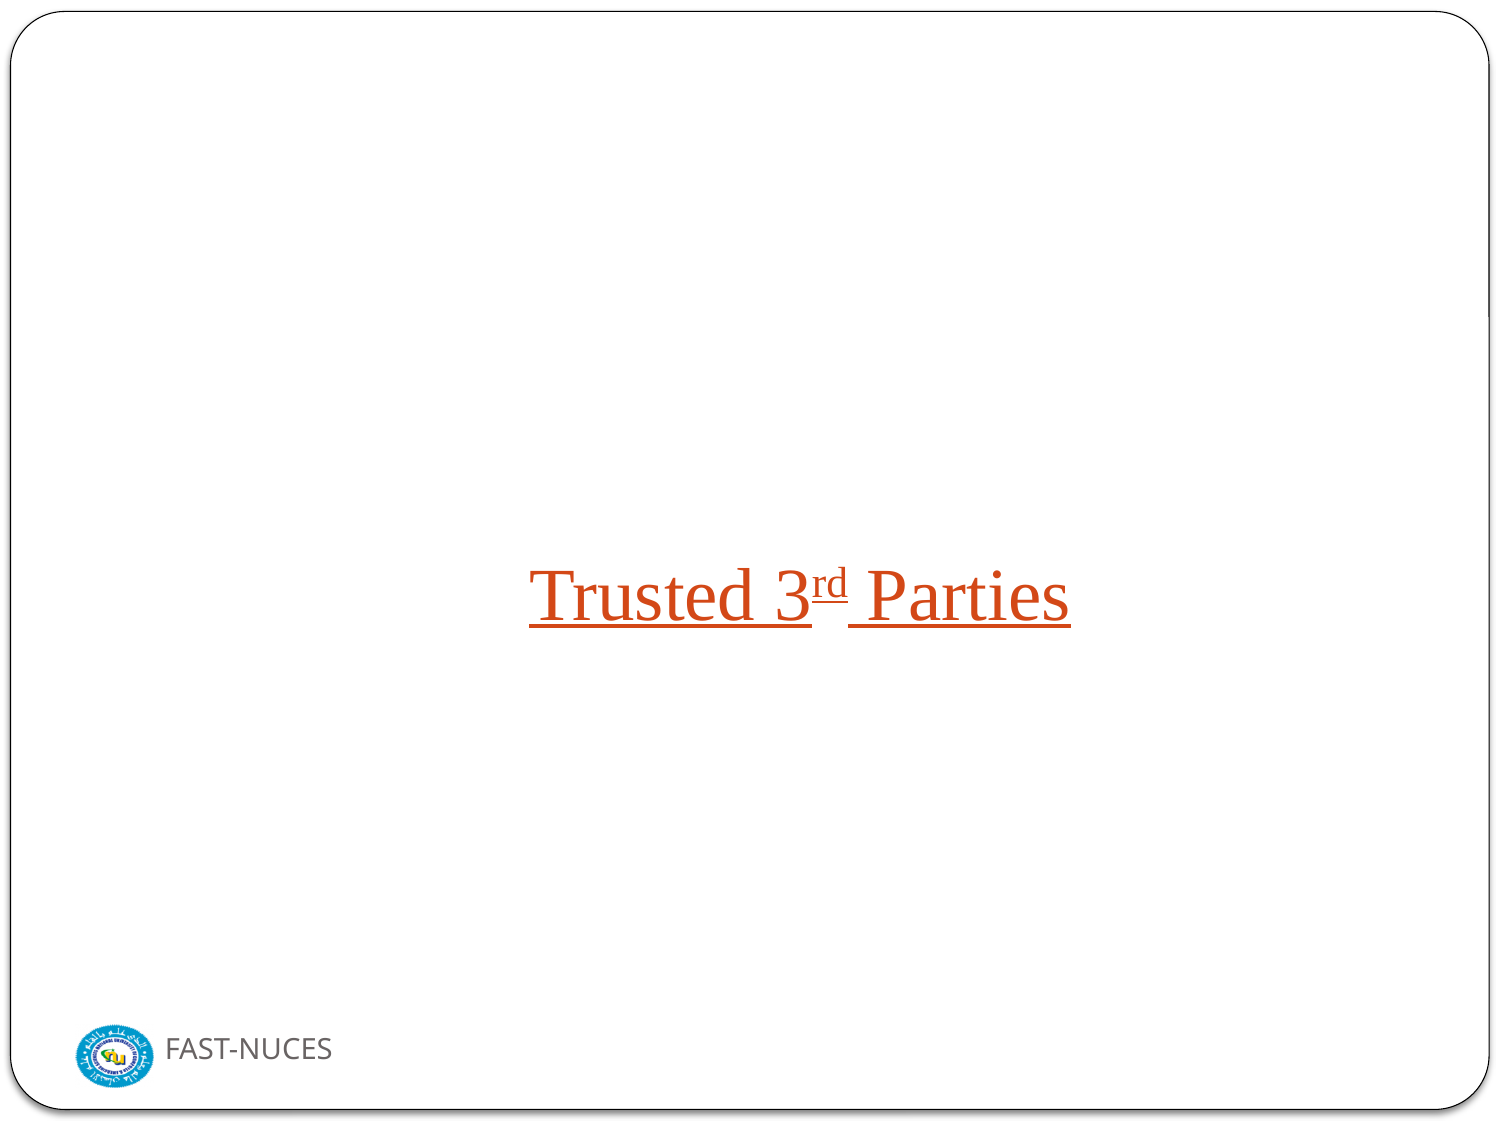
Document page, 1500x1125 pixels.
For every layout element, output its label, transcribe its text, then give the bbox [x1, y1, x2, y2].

picture [74, 1024, 154, 1088]
picture [91, 1038, 138, 1075]
footer FAST-NUCES [150, 1012, 800, 1088]
picture [123, 1060, 154, 1088]
title Trusted 3rd Parties [162, 537, 1438, 650]
